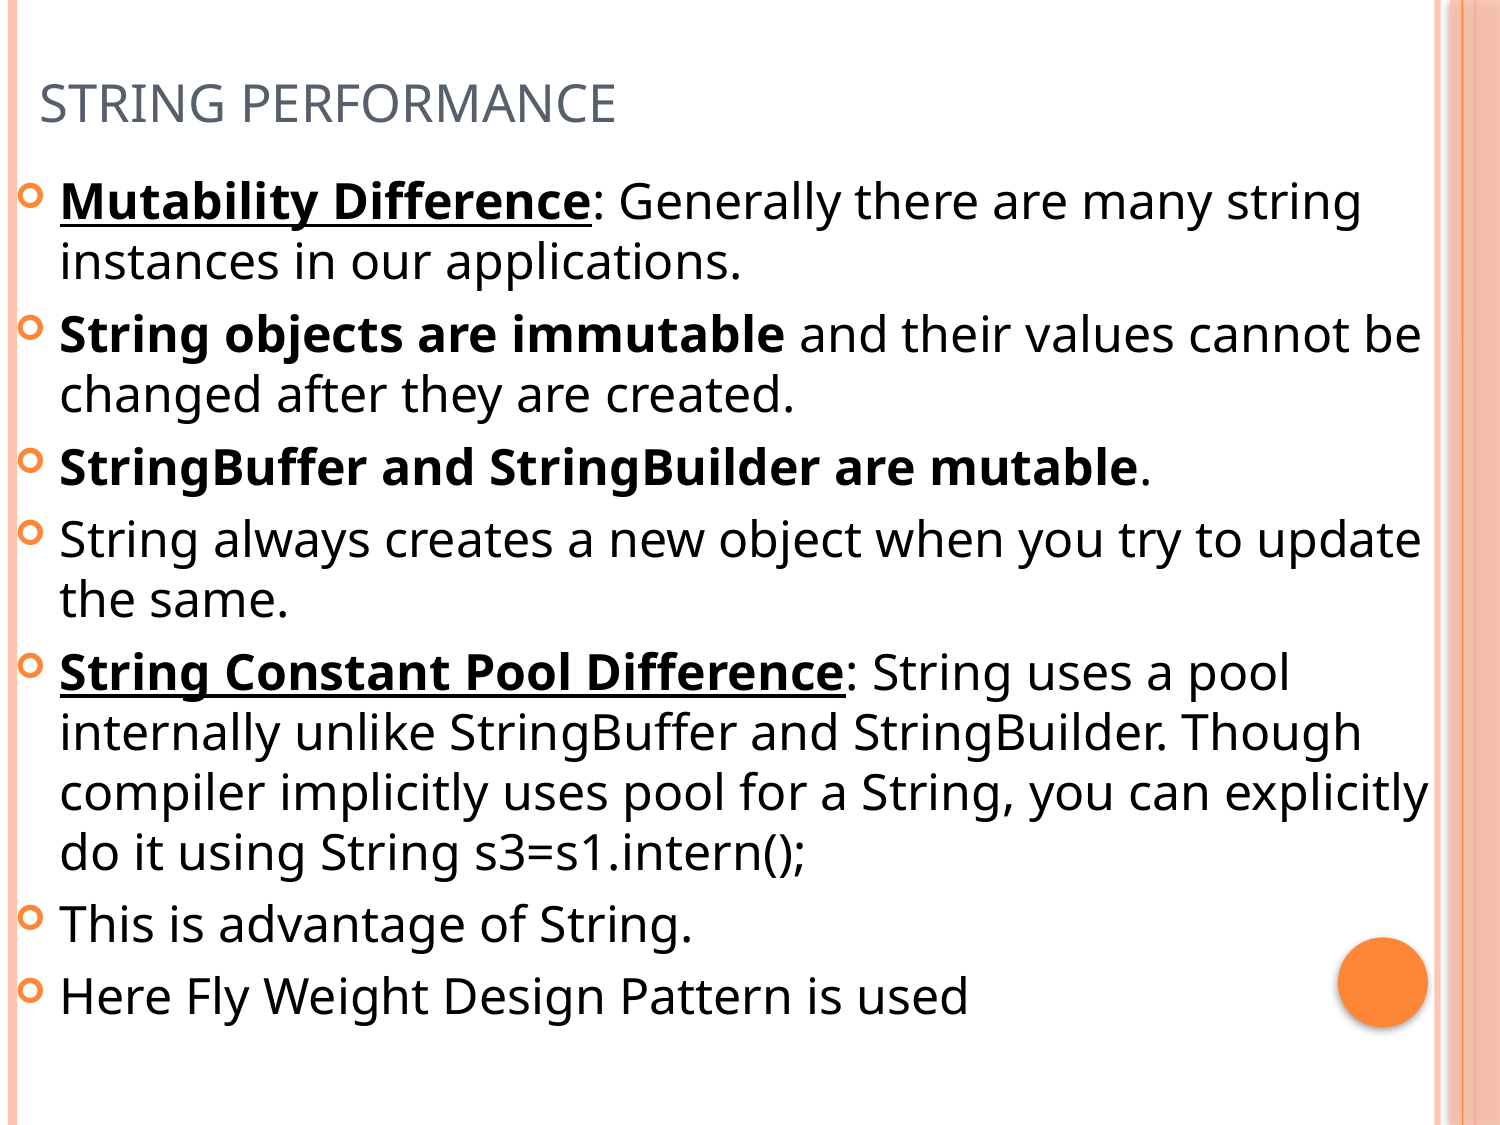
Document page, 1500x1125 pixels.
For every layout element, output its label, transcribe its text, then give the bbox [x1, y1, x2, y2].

title String performance [24, 62, 1438, 141]
subtitle Mutability Difference: Generally there are many string instances in our applications. String objects are immutable and their values cannot be changed after they are created. StringBuffer and StringBuilder are mutable. String always creates a new object when you try to update the same. String Constant Pool Difference: String uses a pool internally unlike StringBuffer and StringBuilder. Though compiler implicitly uses pool for a String, you can explicitly do it using String s3=s1.intern(); This is advantage of String. Here Fly Weight Design Pattern is used [0, 162, 1450, 1100]
